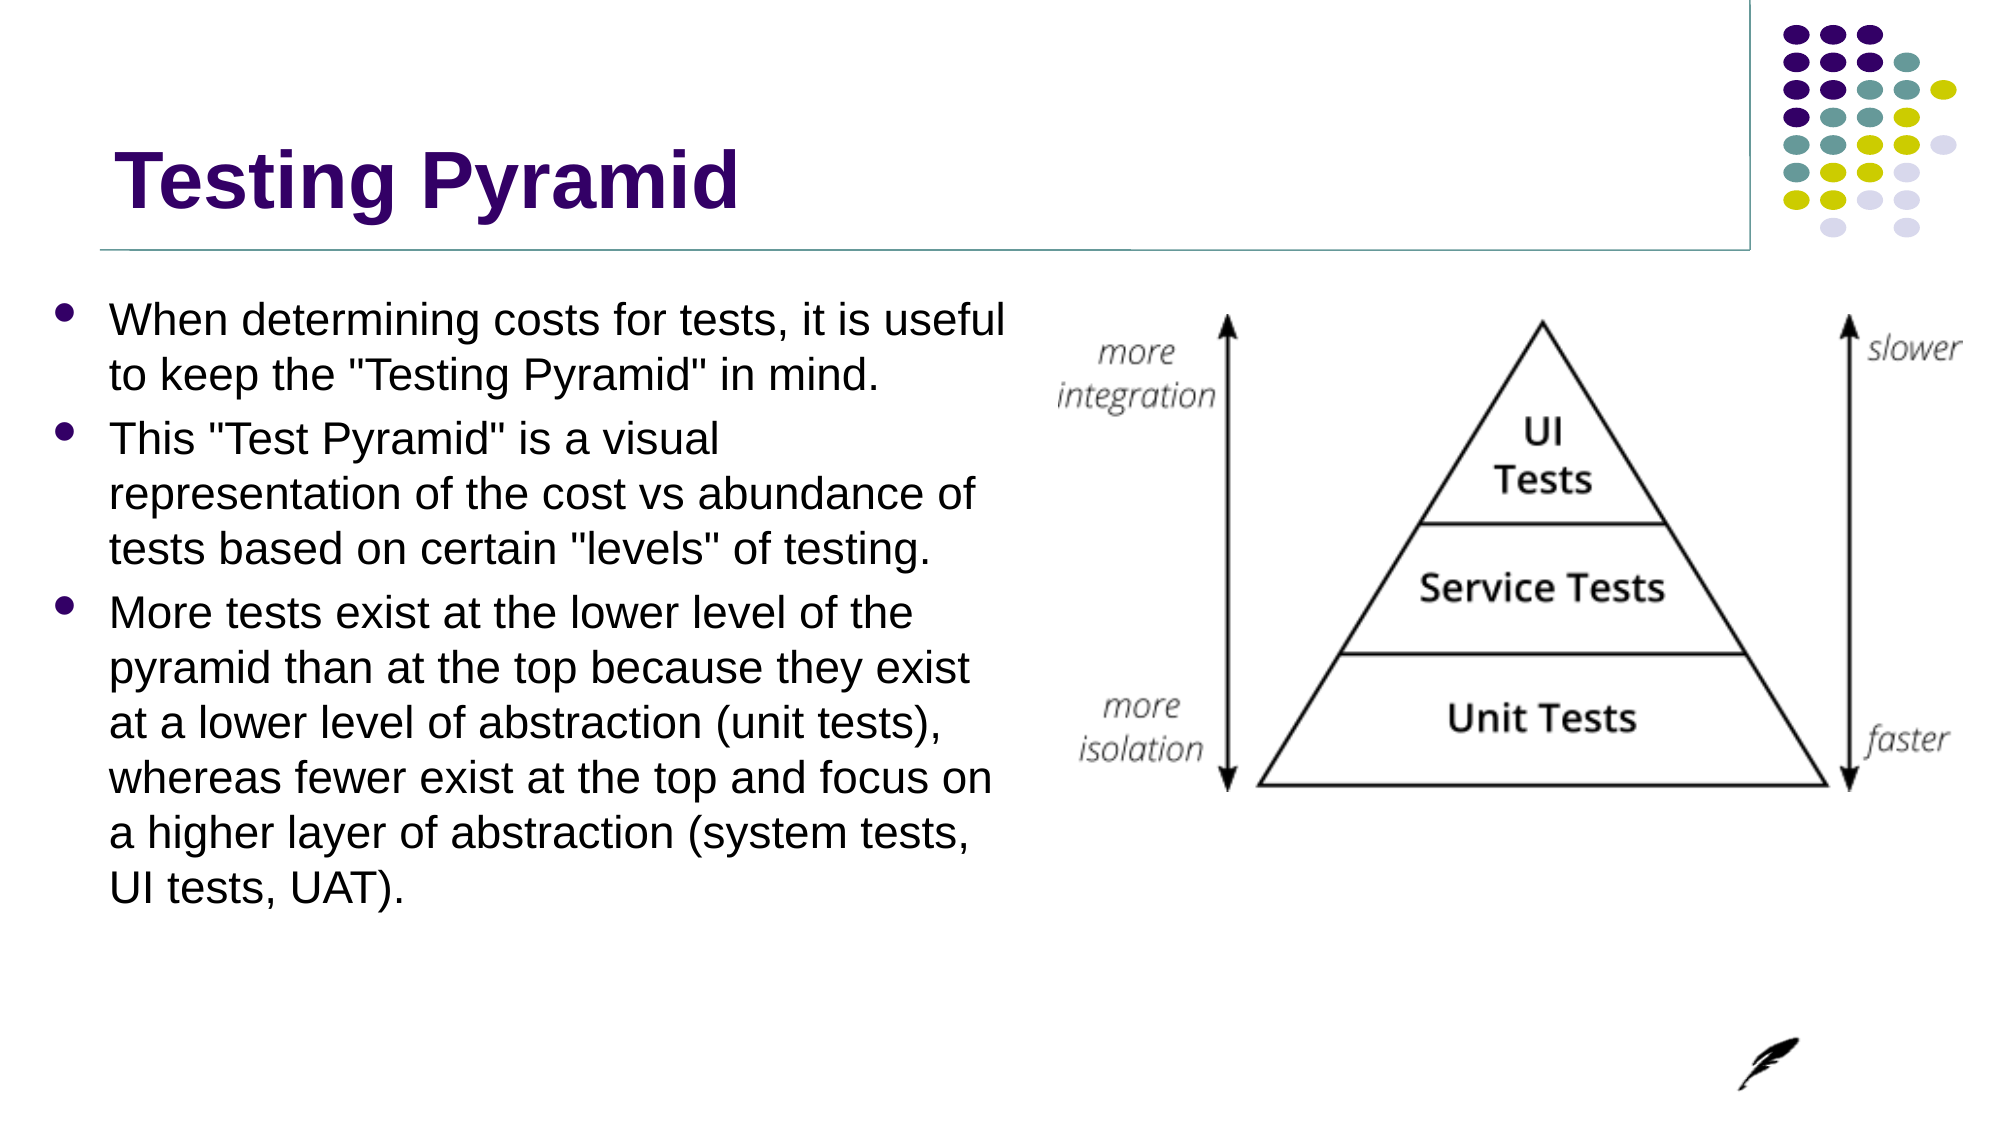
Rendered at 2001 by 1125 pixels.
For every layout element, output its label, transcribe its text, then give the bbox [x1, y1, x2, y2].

picture [1058, 314, 1963, 792]
list When determining costs for tests, it is useful to keep the "Testing Pyramid" in mind. This "Test Pyramid" is a visual representation of the cost vs abundance of tests based on certain "levels" of testing. More tests exist at the lower level of the pyramid than at the top because they exist at a lower level of abstraction (unit tests), whereas fewer exist at the top and focus on a higher layer of abstraction (system tests, UI tests, UAT). [37, 282, 1032, 1006]
picture [1727, 1027, 1809, 1103]
title Testing Pyramid [99, 20, 1750, 233]
